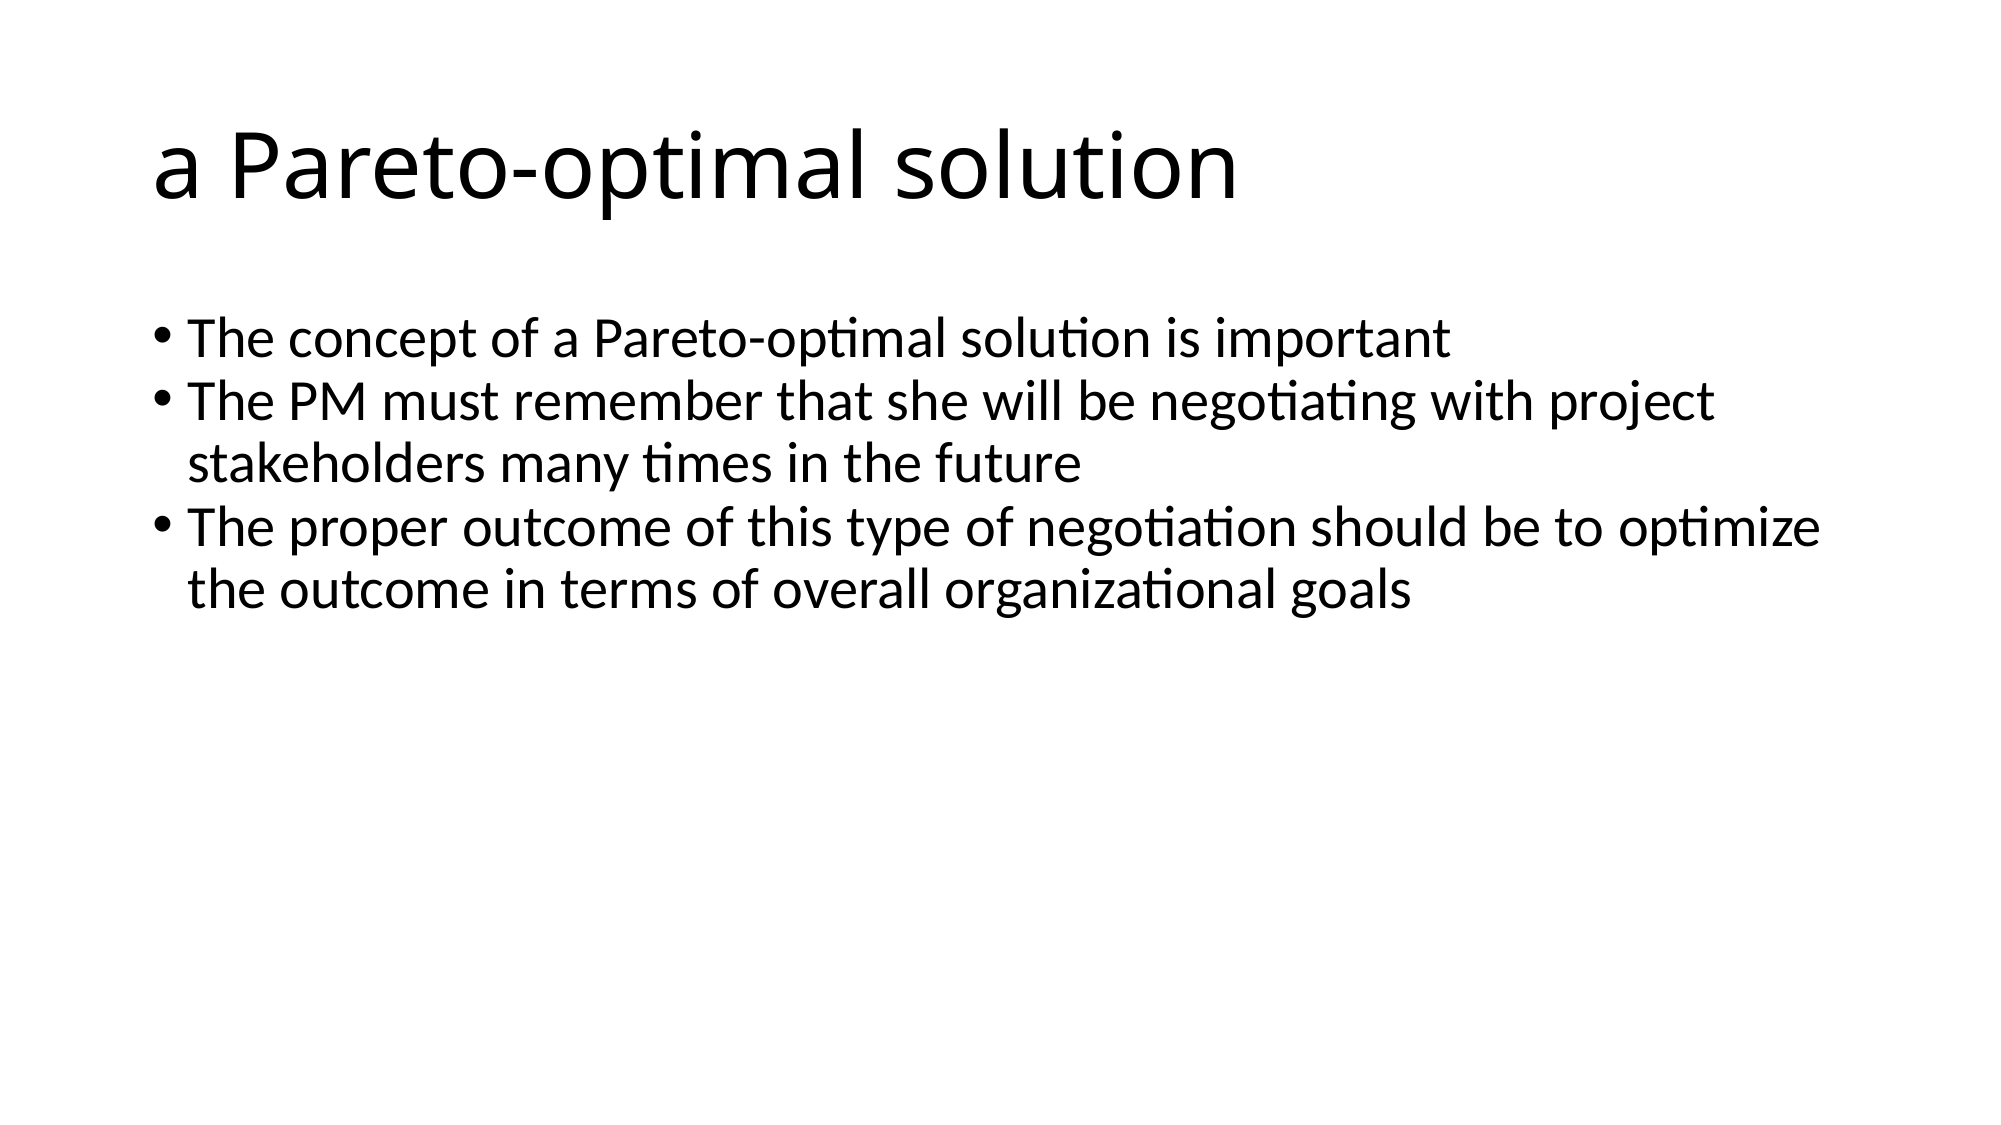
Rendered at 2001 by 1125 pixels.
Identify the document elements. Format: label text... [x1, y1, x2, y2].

text_box The concept of a Pareto-optimal solution is important The PM must remember that she will be negotiating with project stakeholders many times in the future The proper outcome of this type of negotiation should be to optimize the outcome in terms of overall organizational goals [137, 299, 1863, 1014]
text_box a Pareto-optimal solution [137, 59, 1863, 278]
